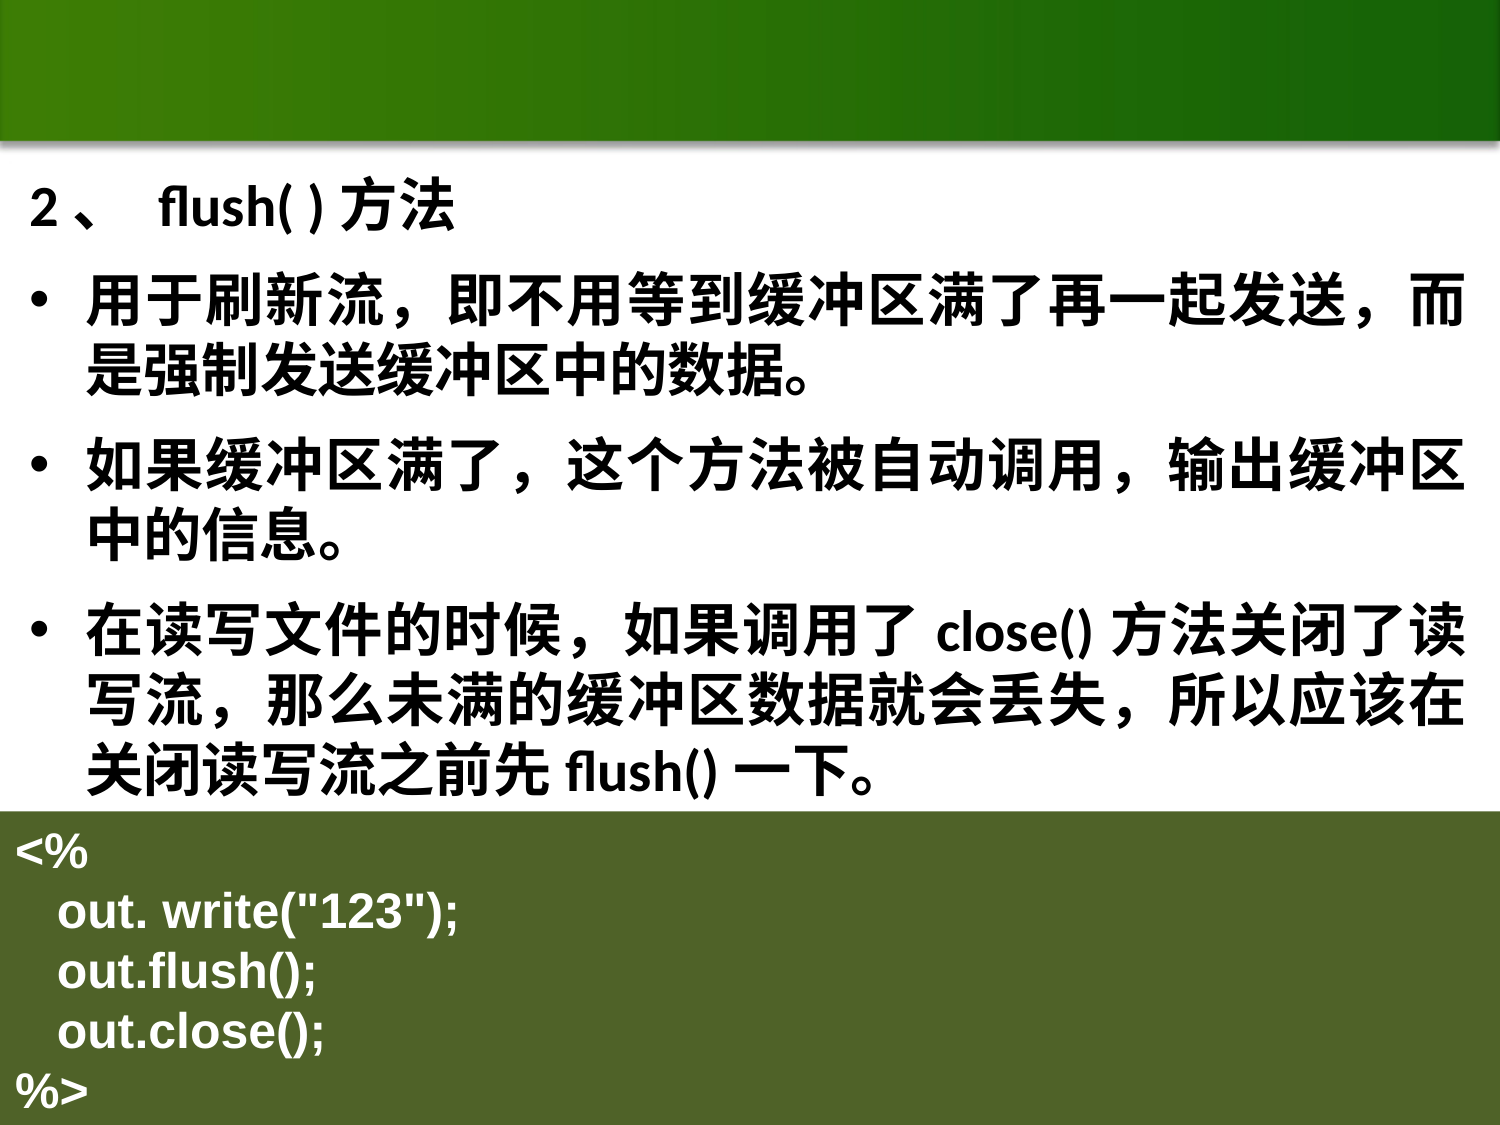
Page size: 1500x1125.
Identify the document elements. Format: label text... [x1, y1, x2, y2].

picture [0, 0, 1500, 811]
list 2、 flush( )方法 用于刷新流，即不用等到缓冲区满了再一起发送，而是强制发送缓冲区中的数据。 如果缓冲区满了，这个方法被自动调用，输出缓冲区中的信息。 在读写文件的时候，如果调用了close()方法关闭了读写流，那么未满的缓冲区数据就会丢失，所以应该在关闭读写流之前先flush()一下。 [14, 160, 1483, 811]
text_box <% out. write("123"); out.flush(); out.close(); %> [0, 811, 1500, 1125]
